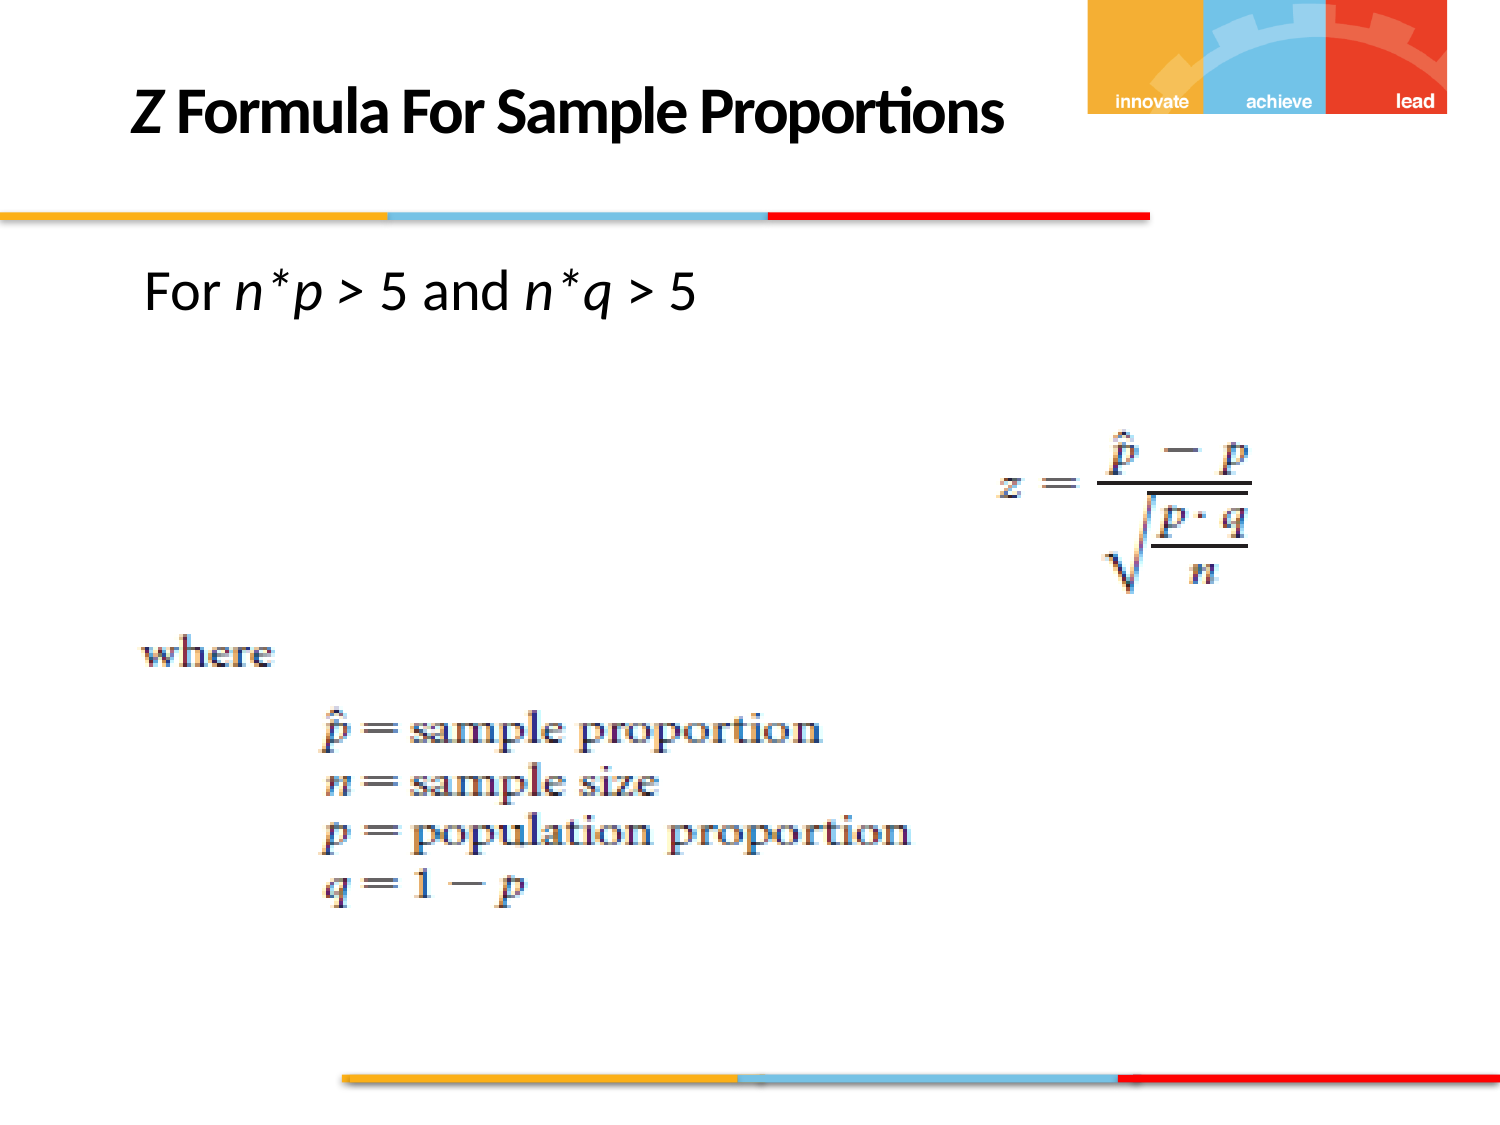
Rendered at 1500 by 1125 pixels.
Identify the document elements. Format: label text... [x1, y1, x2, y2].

list For n*p > 5 and n*q > 5 [50, 245, 1400, 988]
picture [1087, 0, 1448, 114]
picture [137, 429, 1376, 926]
list Z Formula For Sample Proportions [50, 24, 1088, 213]
